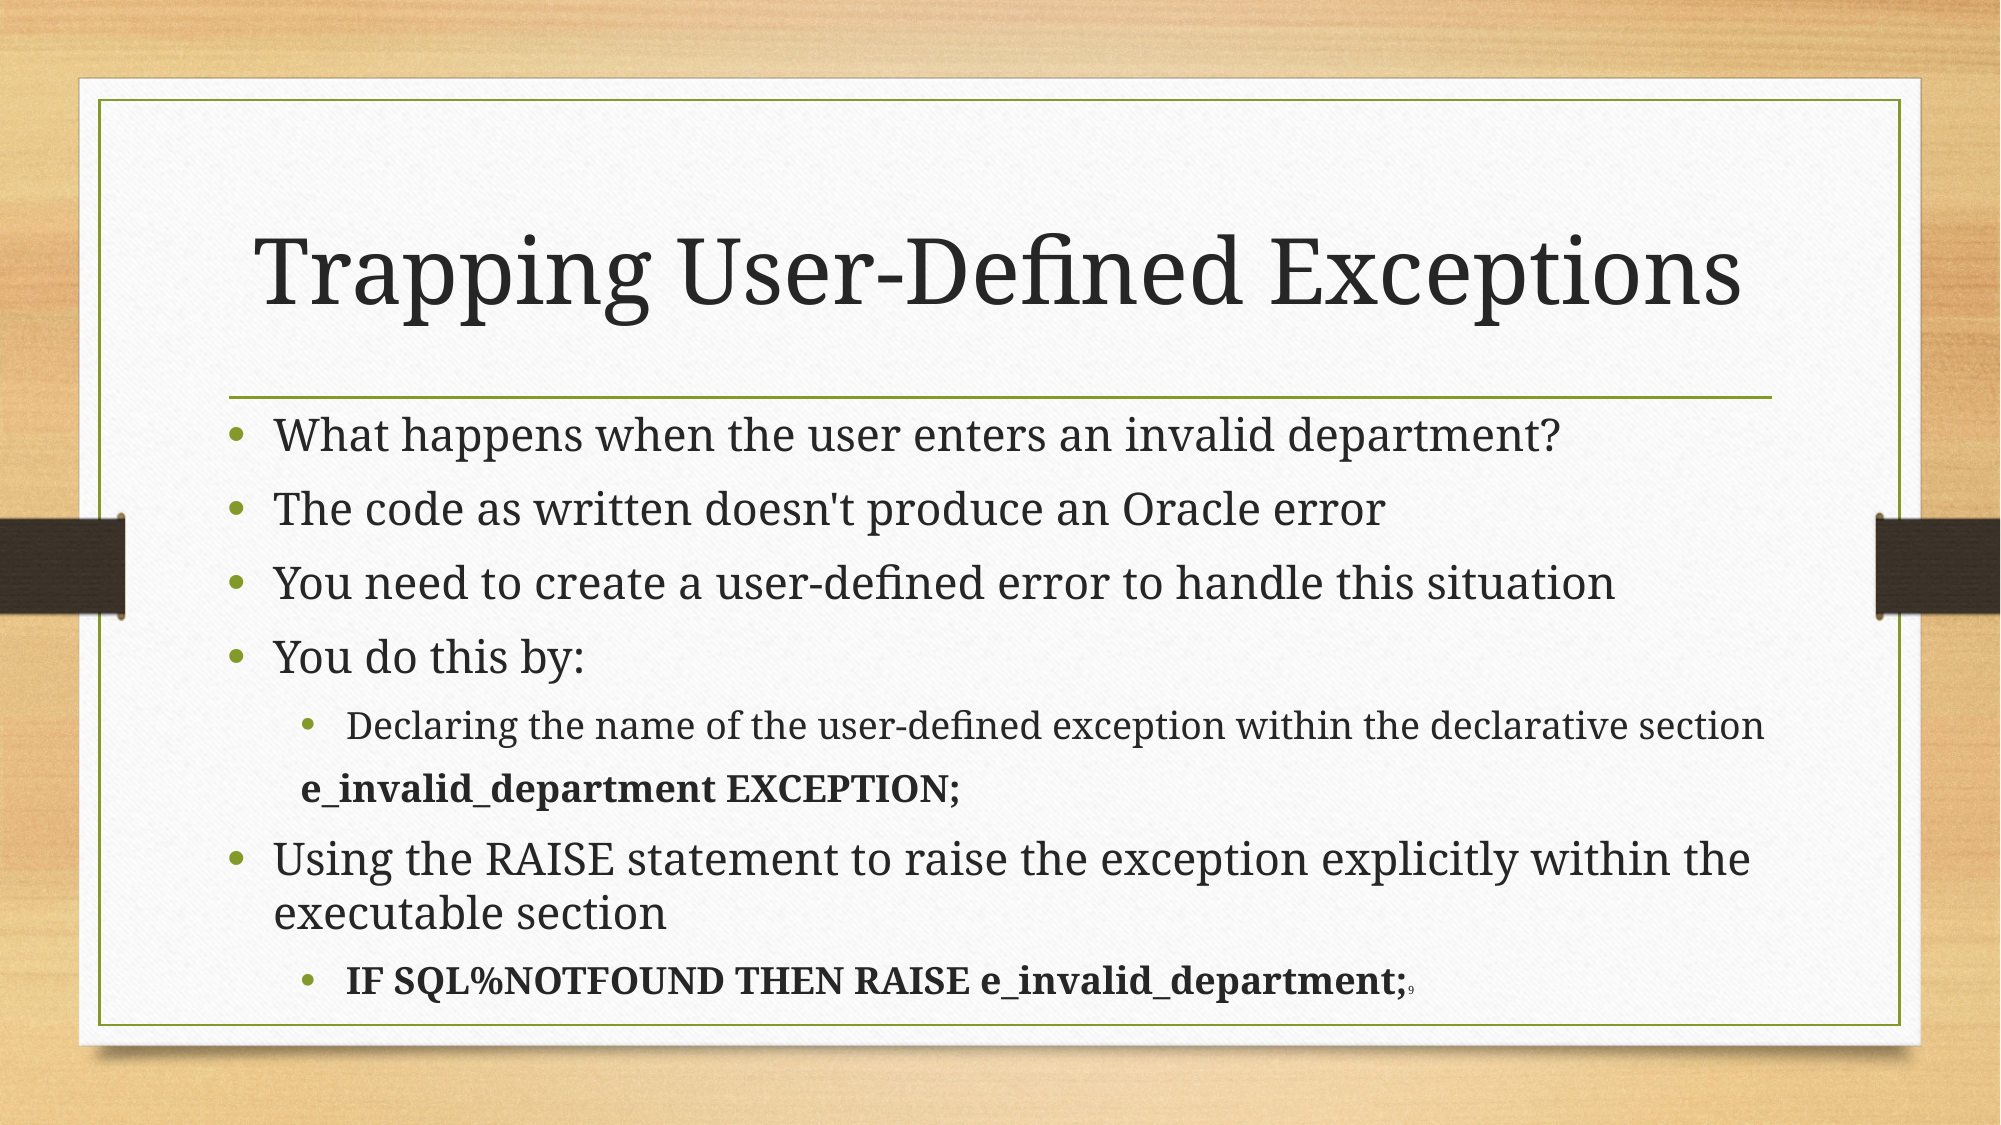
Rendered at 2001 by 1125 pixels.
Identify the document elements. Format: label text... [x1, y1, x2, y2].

list What happens when the user enters an invalid department? The code as written doesn't produce an Oracle error You need to create a user-defined error to handle this situation You do this by: Declaring the name of the user-defined exception within the declarative section e_invalid_department EXCEPTION; Using the RAISE statement to raise the exception explicitly within the executable section IF SQL%NOTFOUND THEN RAISE e_invalid_department;9 [212, 398, 1788, 1047]
picture [0, 0, 2001, 1125]
title Trapping User-Defined Exceptions [212, 161, 1788, 375]
